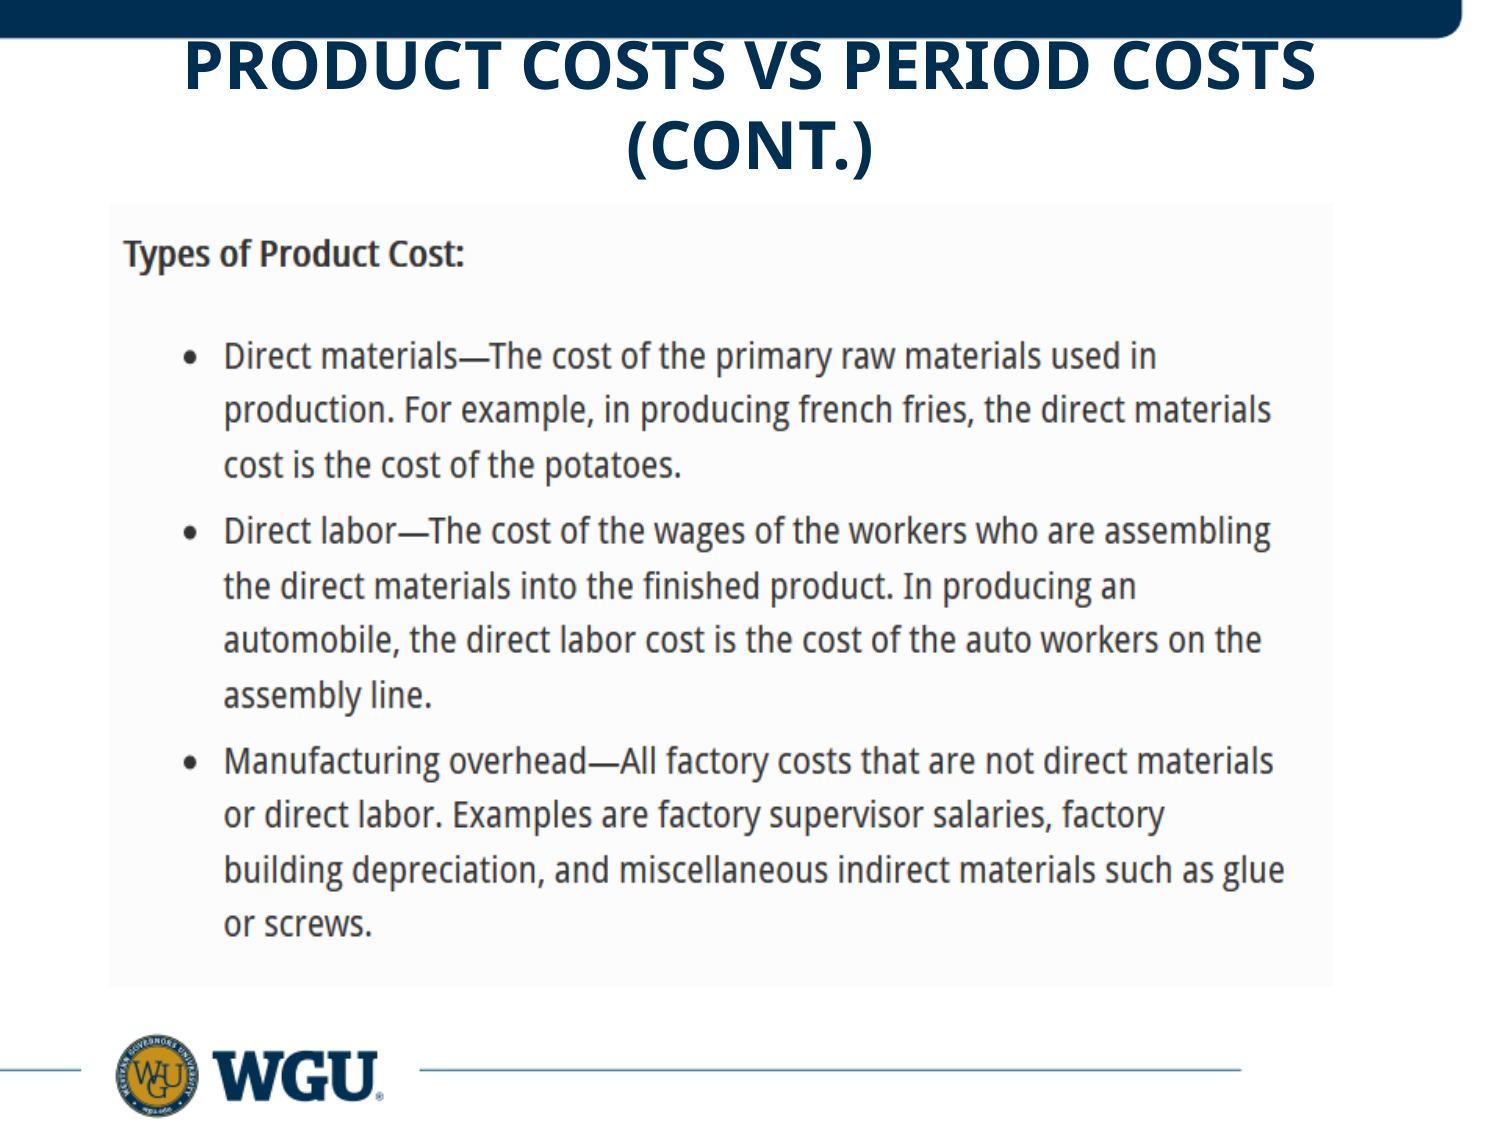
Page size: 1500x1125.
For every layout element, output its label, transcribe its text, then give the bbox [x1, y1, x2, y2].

list [75, 184, 1425, 1005]
picture [109, 202, 1334, 987]
title product costs vs period costs (cont.) [39, 21, 1463, 185]
